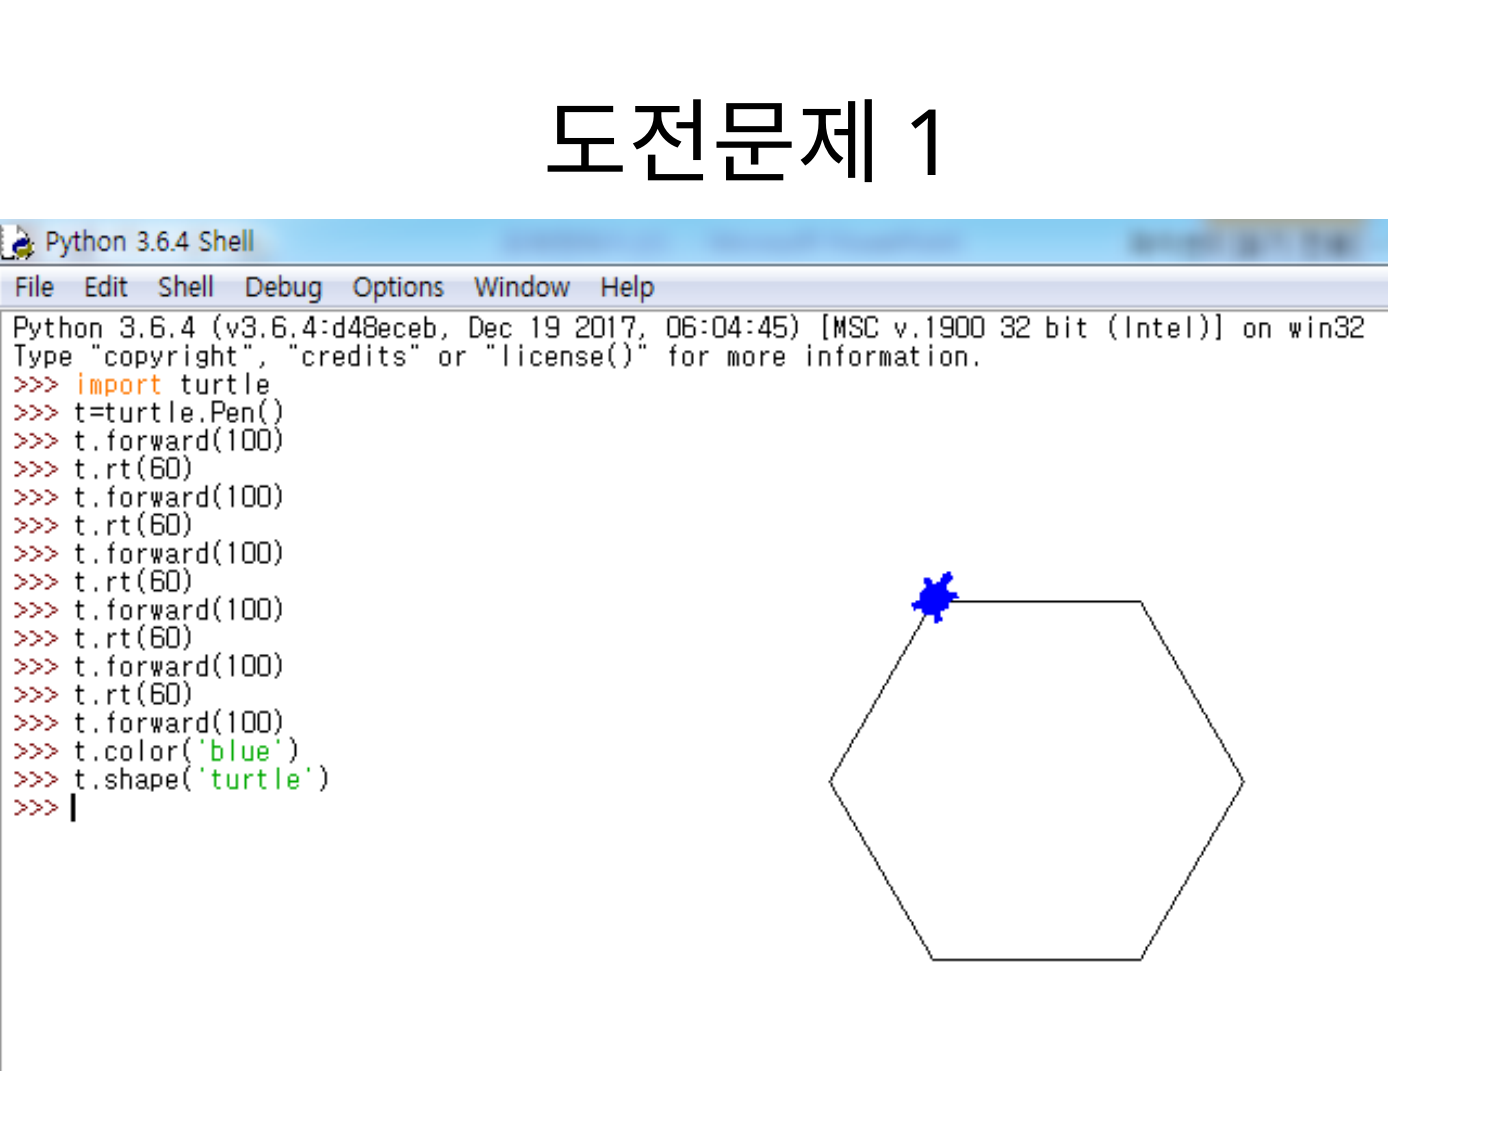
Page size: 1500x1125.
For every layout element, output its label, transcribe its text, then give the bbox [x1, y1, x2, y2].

title 도전문제1 [75, 45, 1425, 233]
picture [0, 219, 1495, 1122]
